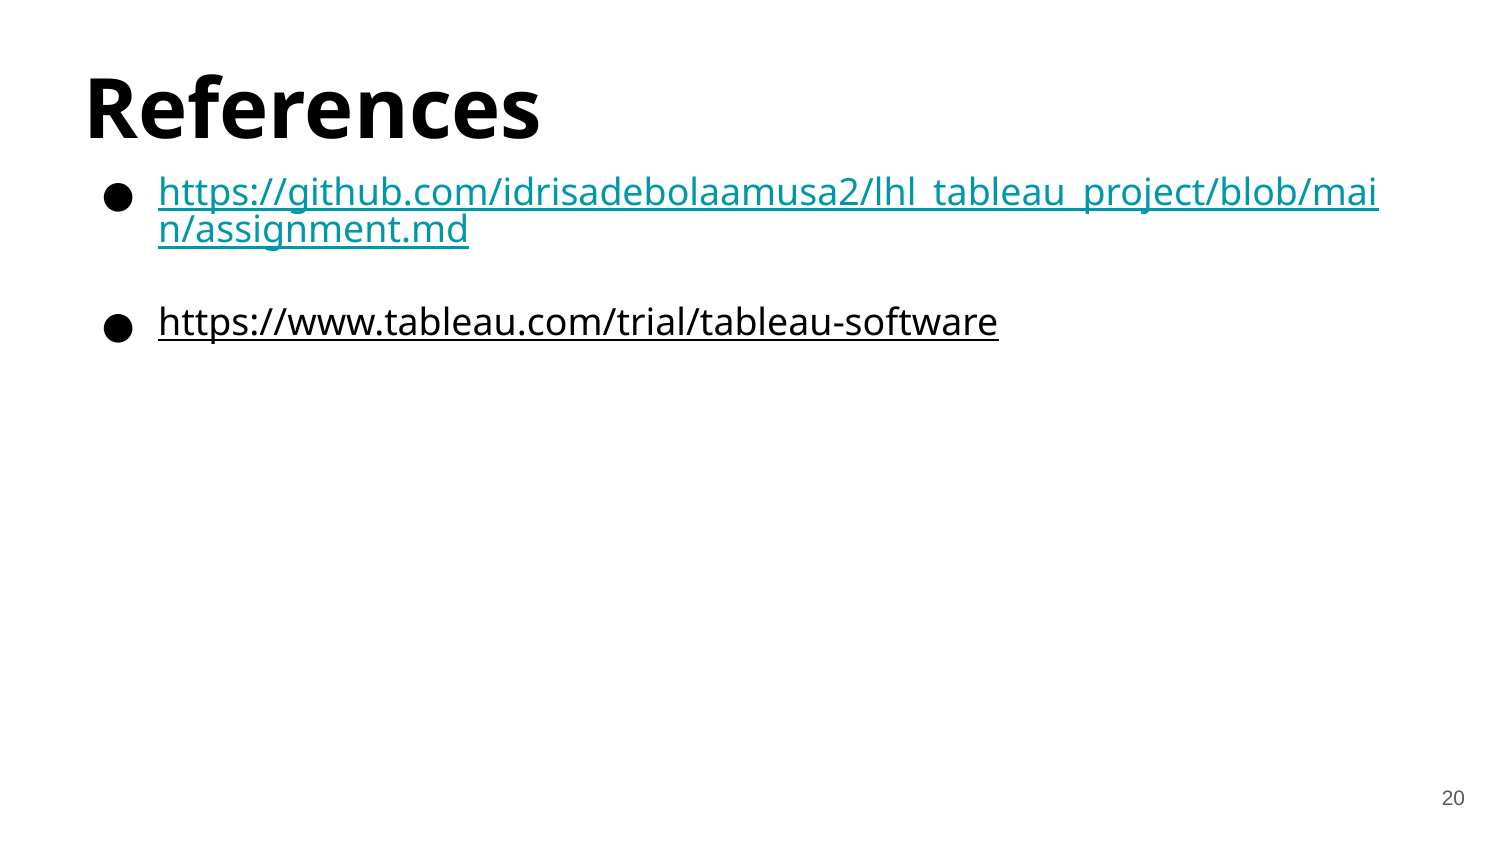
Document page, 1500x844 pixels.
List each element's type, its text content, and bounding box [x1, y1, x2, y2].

slide_number 20 [1389, 764, 1480, 830]
text_box https://github.com/idrisadebolaamusa2/lhl_tableau_project/blob/main/assignment.md https://www.tableau.com/trial/tableau-software [68, 152, 1416, 783]
text_box References [68, 40, 1432, 165]
